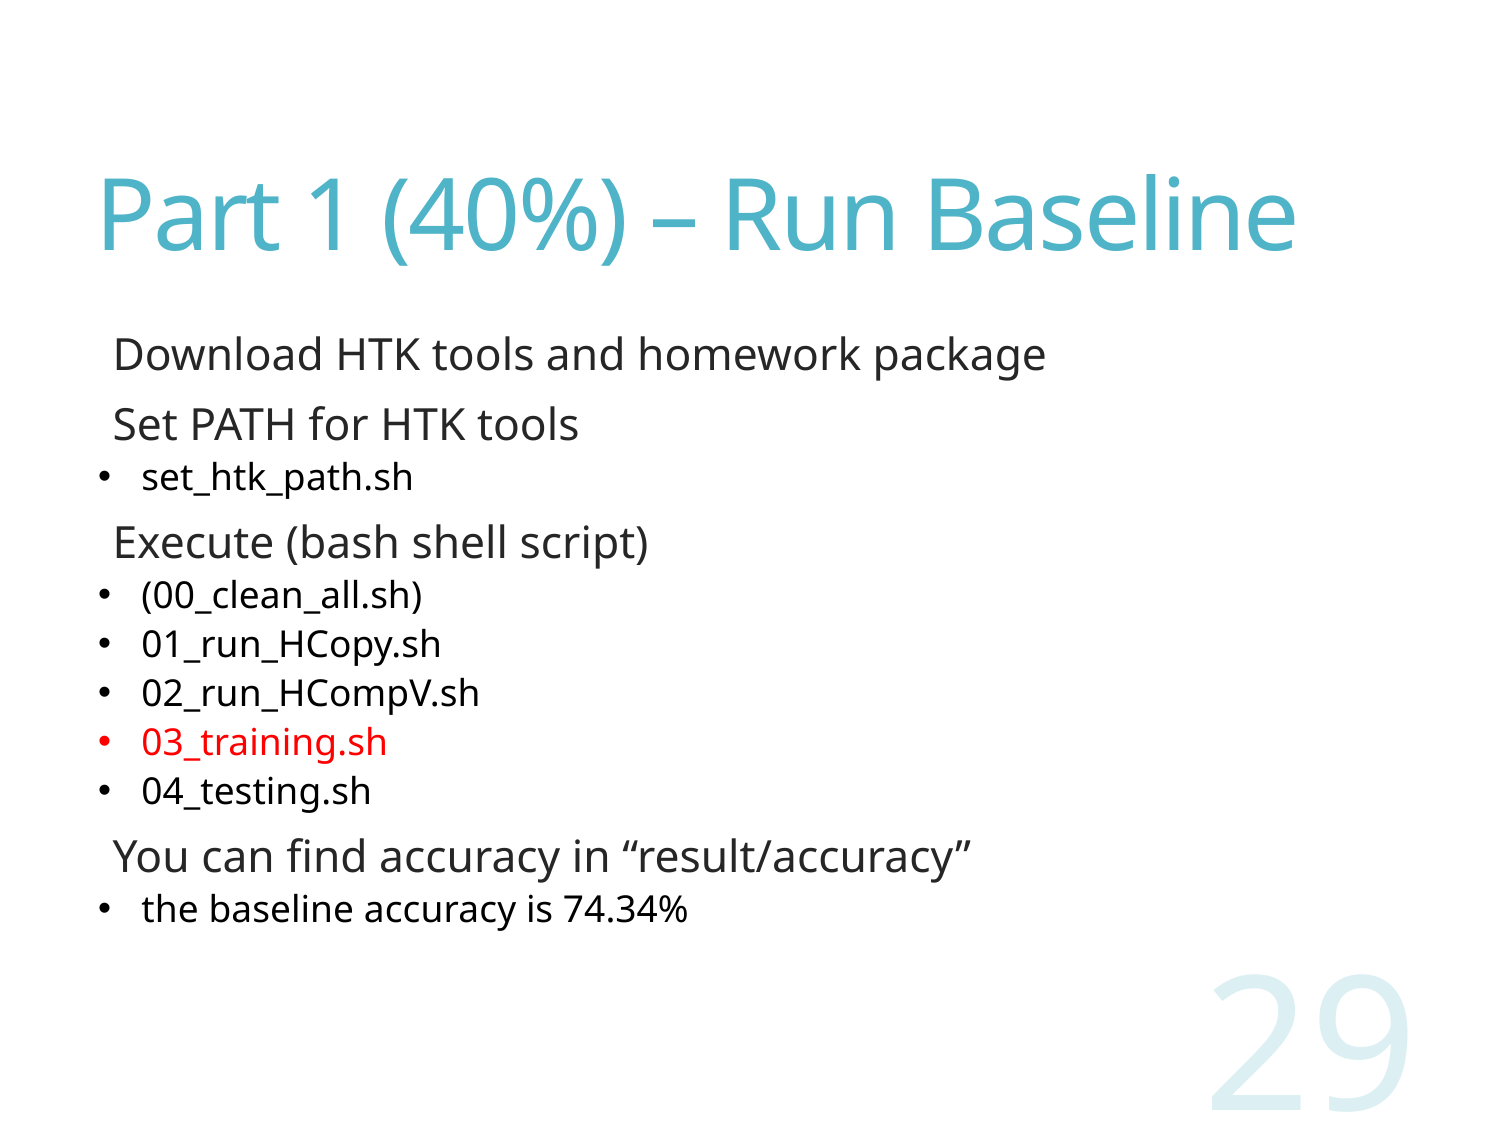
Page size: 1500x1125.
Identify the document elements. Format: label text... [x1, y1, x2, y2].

list Download HTK tools and homework package Set PATH for HTK tools set_htk_path.sh Execute (bash shell script) (00_clean_all.sh) 01_run_HCopy.sh 02_run_HCompV.sh 03_training.sh 04_testing.sh You can find accuracy in “result/accuracy” the baseline accuracy is 74.34% [83, 326, 1407, 945]
title Part 1 (40%) – Run Baseline [80, 81, 1407, 354]
slide_number 29 [1073, 956, 1433, 1125]
